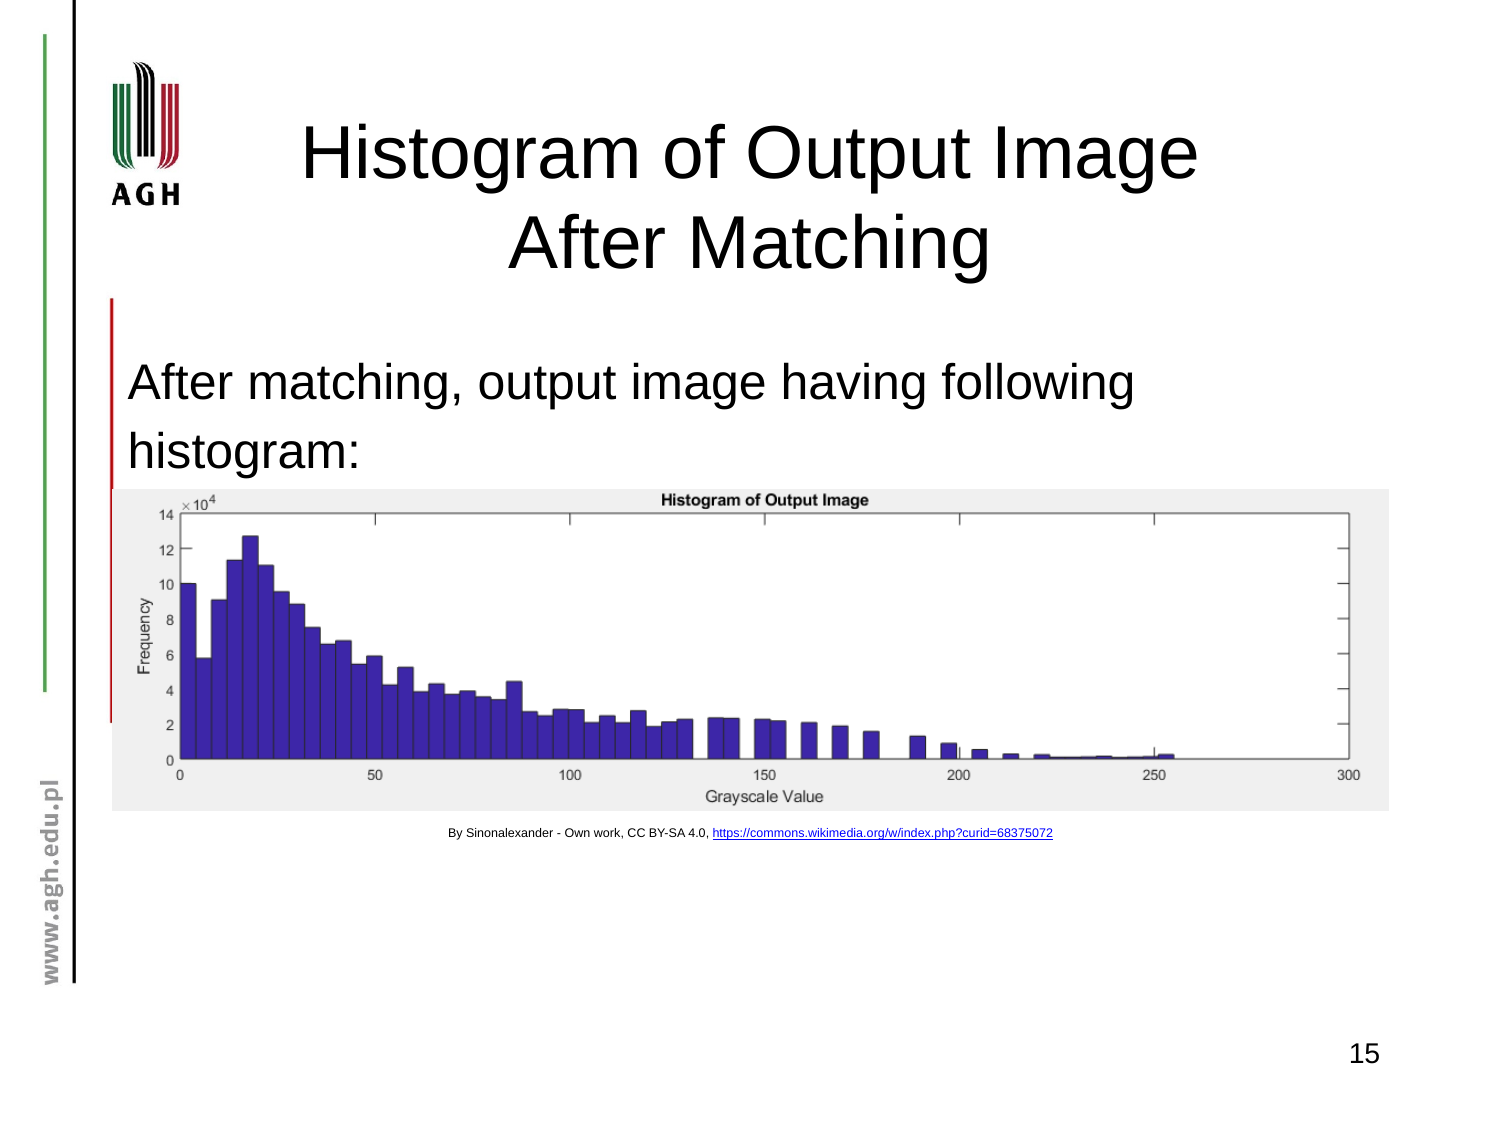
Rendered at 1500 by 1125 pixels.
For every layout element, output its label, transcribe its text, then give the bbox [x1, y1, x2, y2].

title Histogram of Output Image After Matching [112, 99, 1389, 288]
list By Sinonalexander - Own work, CC BY-SA 4.0, https://commons.wikimedia.org/w/index.php?curid=68375072 [112, 817, 1389, 1001]
slide_number 15 [1340, 1025, 1500, 1075]
picture [0, 0, 1500, 1125]
list After matching, output image having following histogram: [112, 325, 1389, 488]
